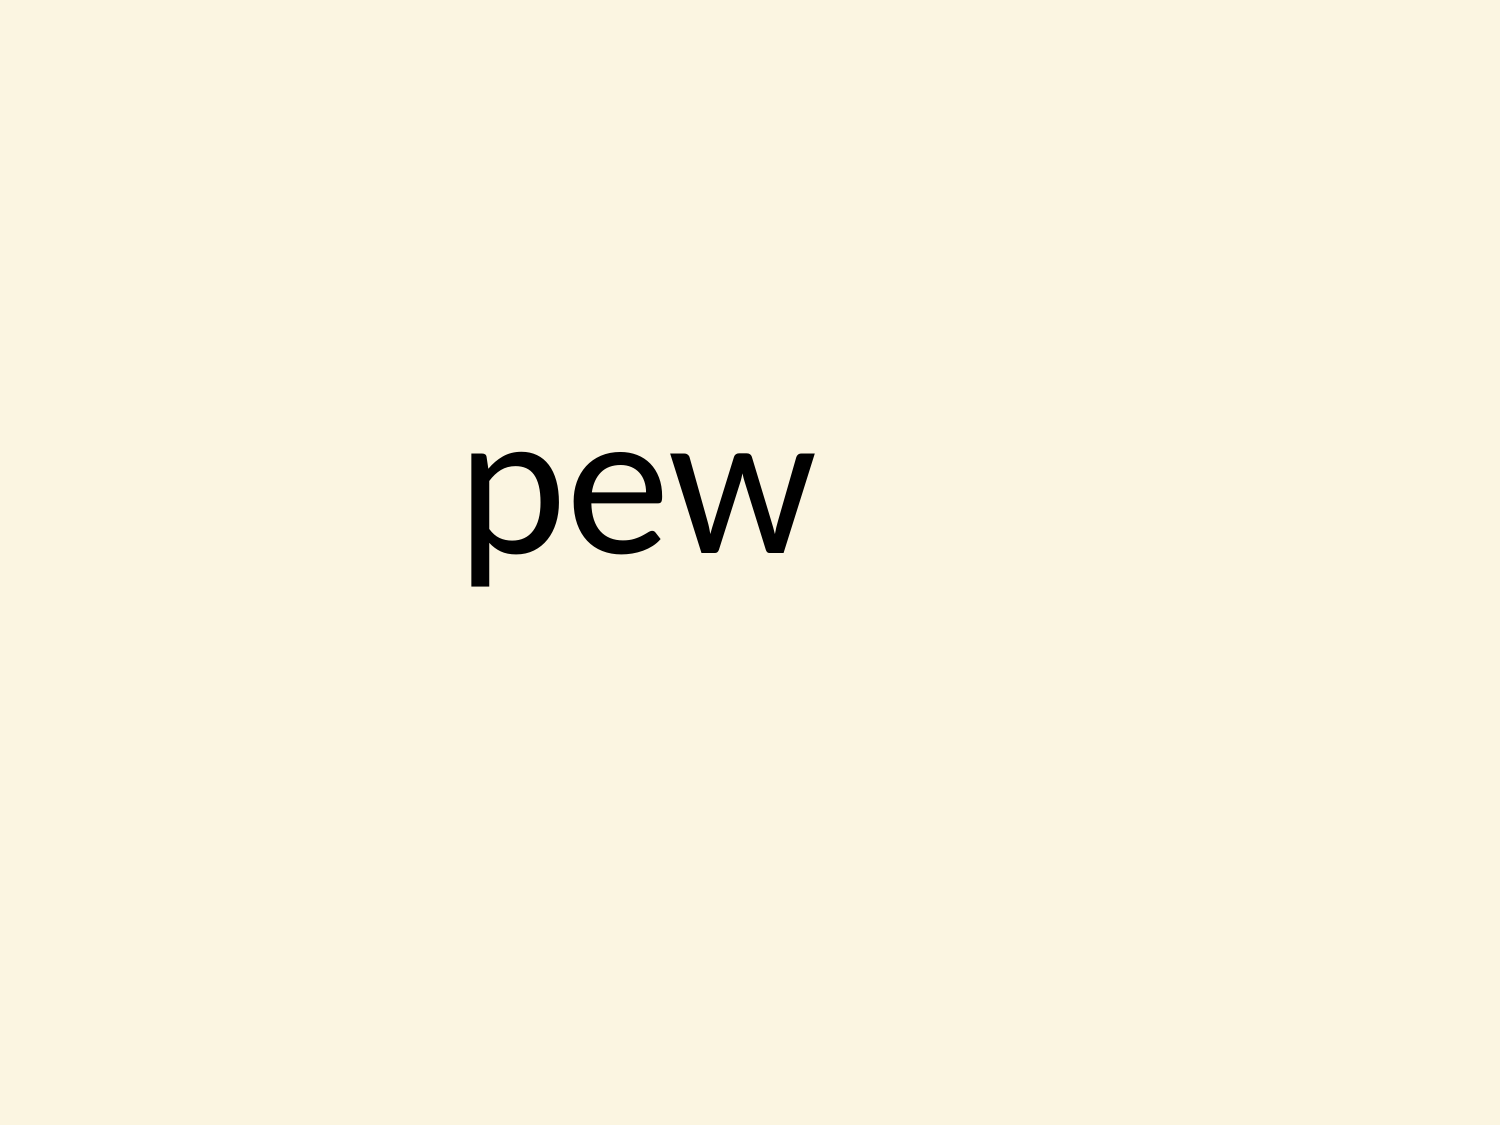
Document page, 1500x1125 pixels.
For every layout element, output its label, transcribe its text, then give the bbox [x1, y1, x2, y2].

title pew [0, 349, 1275, 591]
